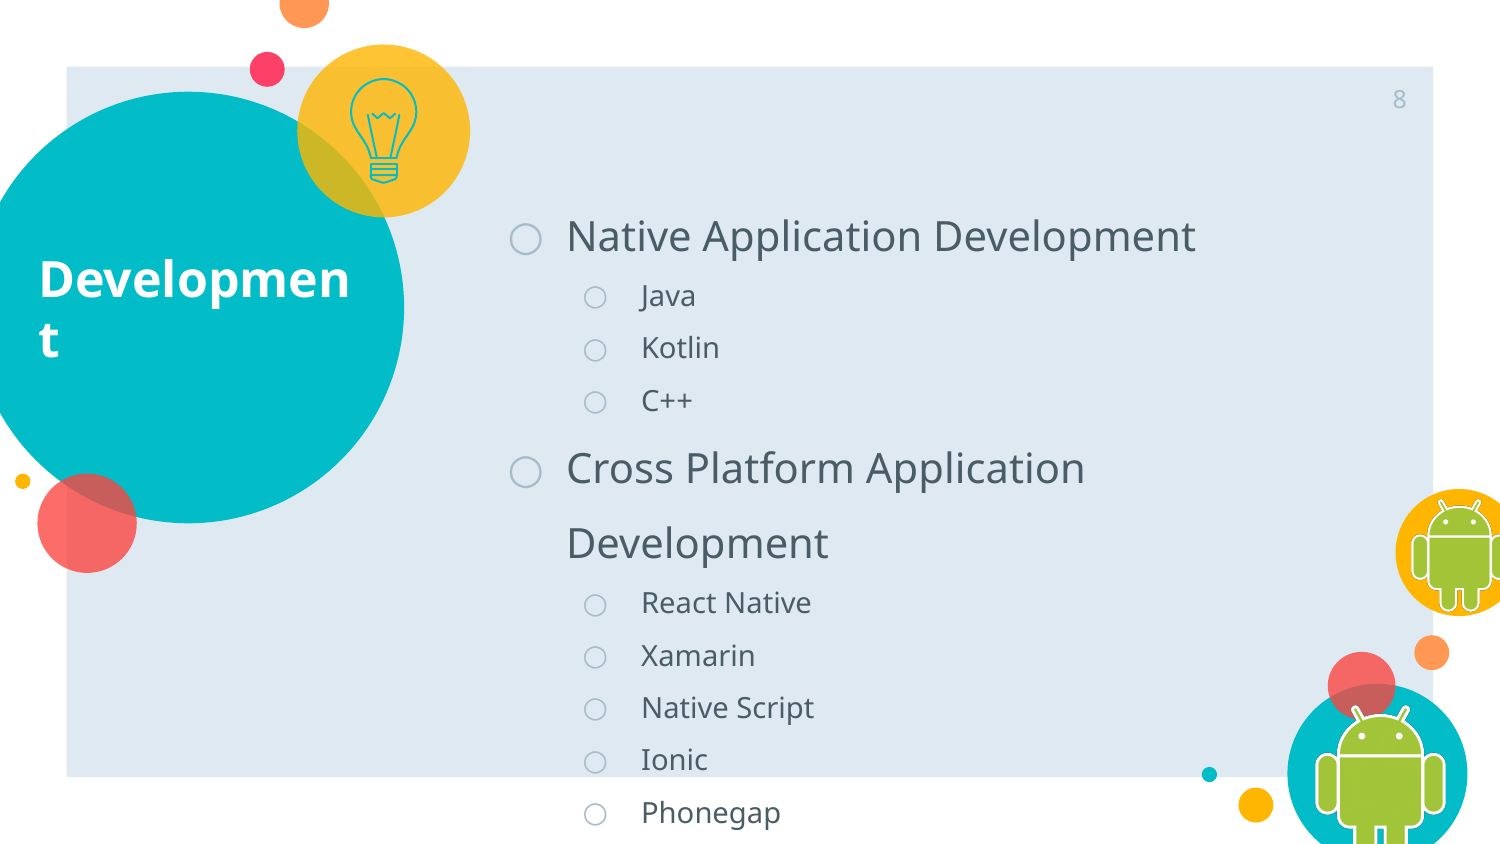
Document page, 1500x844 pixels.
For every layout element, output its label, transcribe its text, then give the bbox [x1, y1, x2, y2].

picture [1411, 499, 1500, 613]
list Native Application Development Java Kotlin C++ Cross Platform Application Development React Native Xamarin Native Script Ionic Phonegap [476, 169, 1345, 775]
picture [1315, 705, 1446, 844]
slide_number 8 [1331, 68, 1422, 134]
title Development [23, 91, 375, 524]
